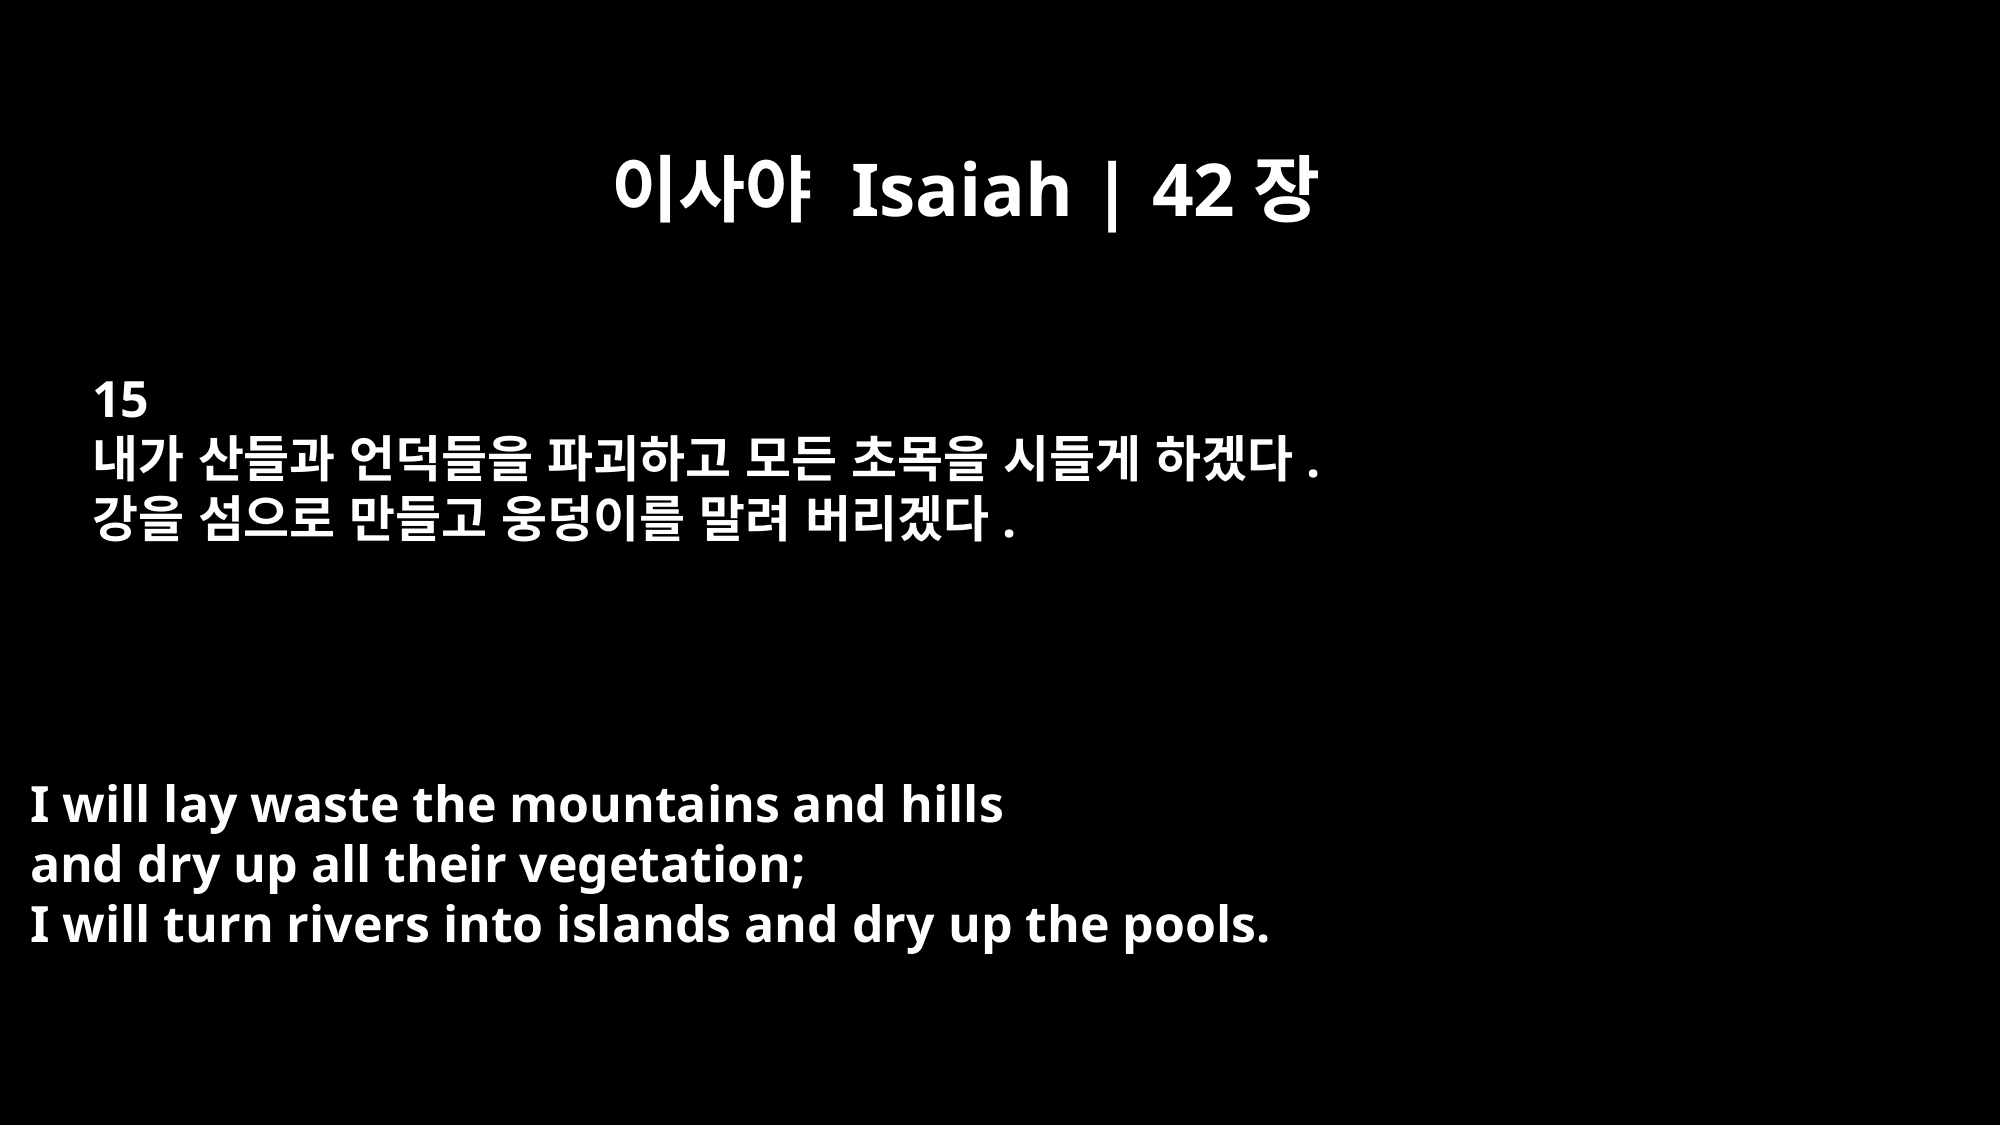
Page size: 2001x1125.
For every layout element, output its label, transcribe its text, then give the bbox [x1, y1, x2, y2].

text_box I will lay waste the mountains and hills and dry up all their vegetation; I will turn rivers into islands and dry up the pools. [15, 764, 1286, 960]
text_box 이사야 Isaiah | 42장 [596, 136, 1336, 239]
text_box 15 내가 산들과 언덕들을 파괴하고 모든 초목을 시들게 하겠다. 강을 섬으로 만들고 웅덩이를 말려 버리겠다. [77, 359, 1336, 555]
